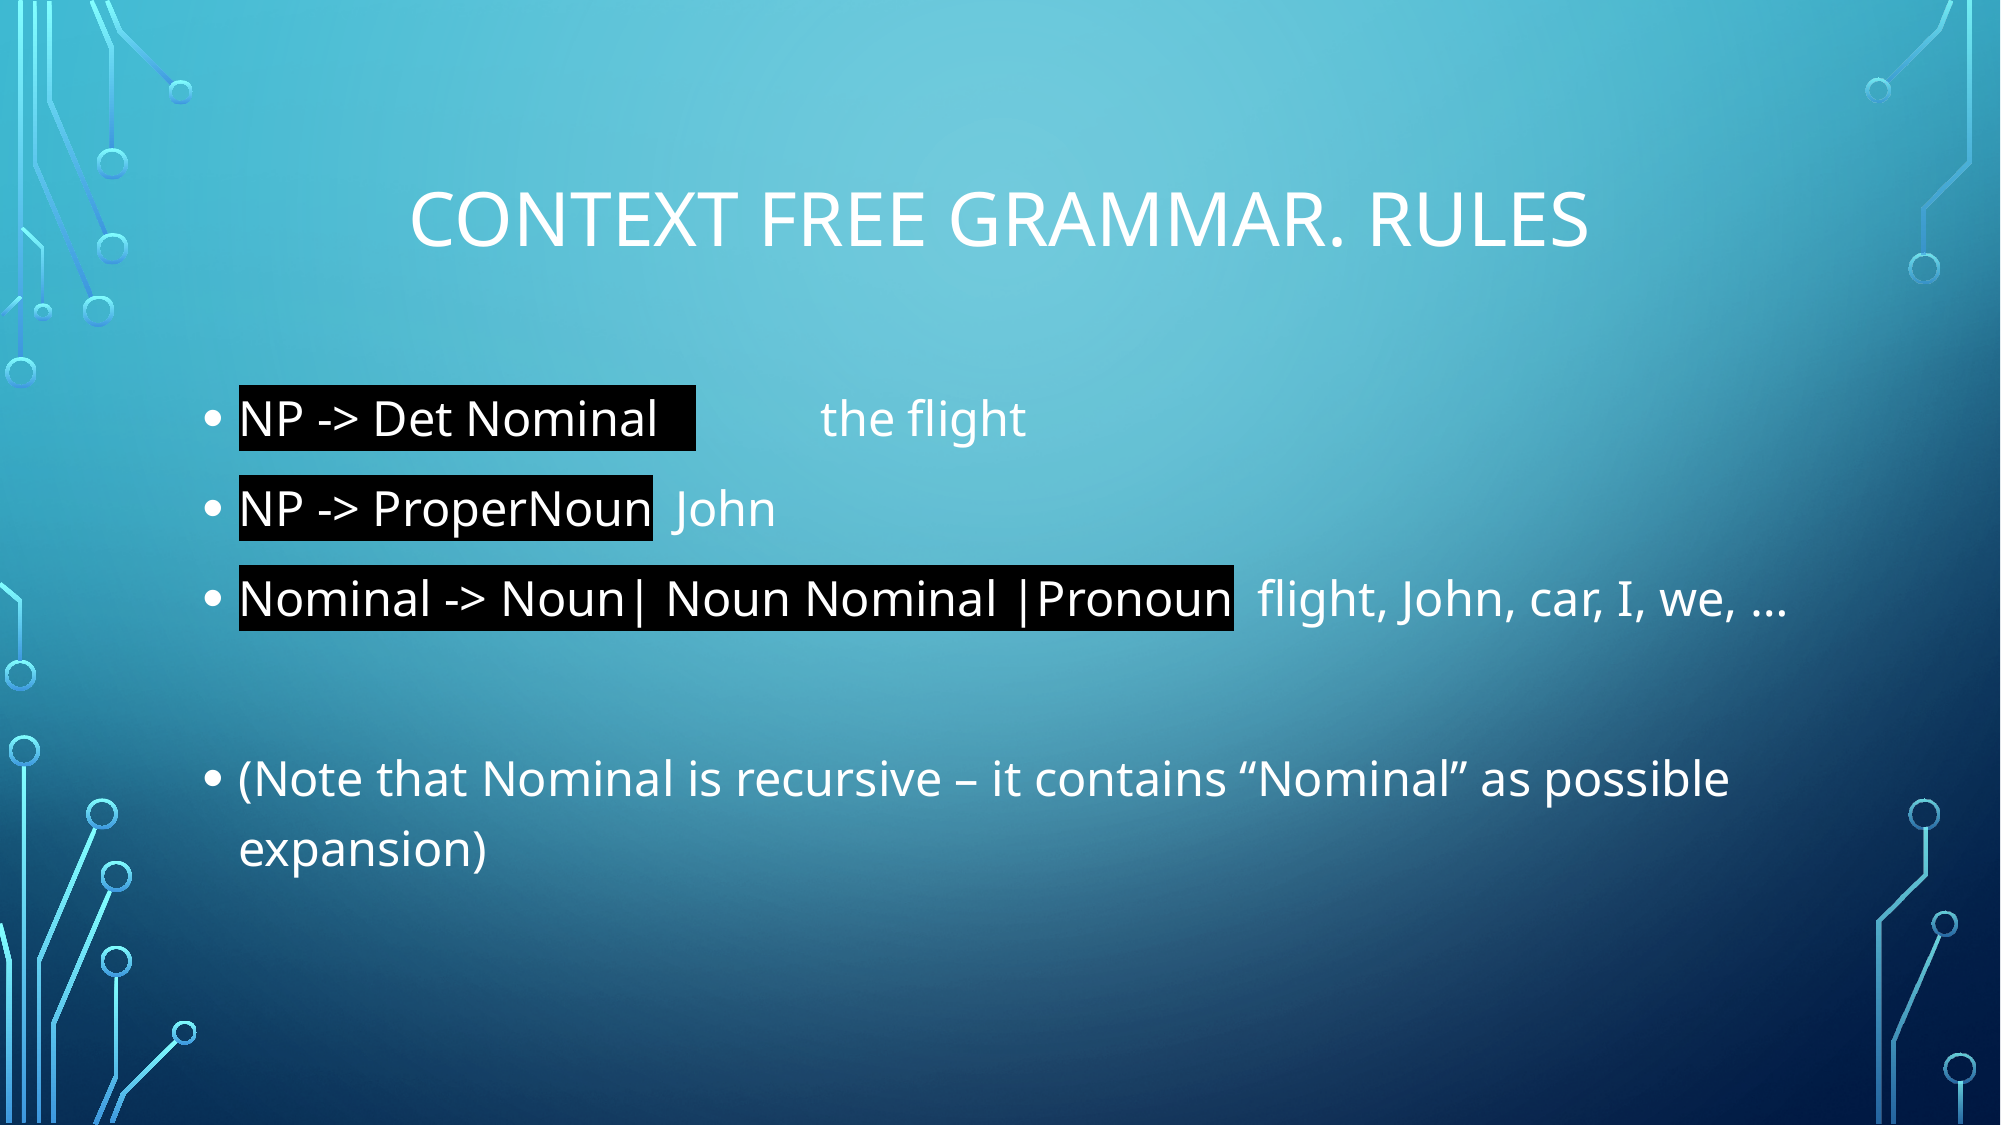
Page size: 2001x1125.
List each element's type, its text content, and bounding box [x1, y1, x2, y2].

list NP -> Det Nominal the flight NP -> ProperNoun John Nominal -> Noun| Noun Nominal |Pronoun flight, John, car, I, we, … (Note that Nominal is recursive – it contains “Nominal” as possible expansion) [187, 369, 1813, 950]
title Context Free Grammar. Rules [187, 101, 1813, 344]
